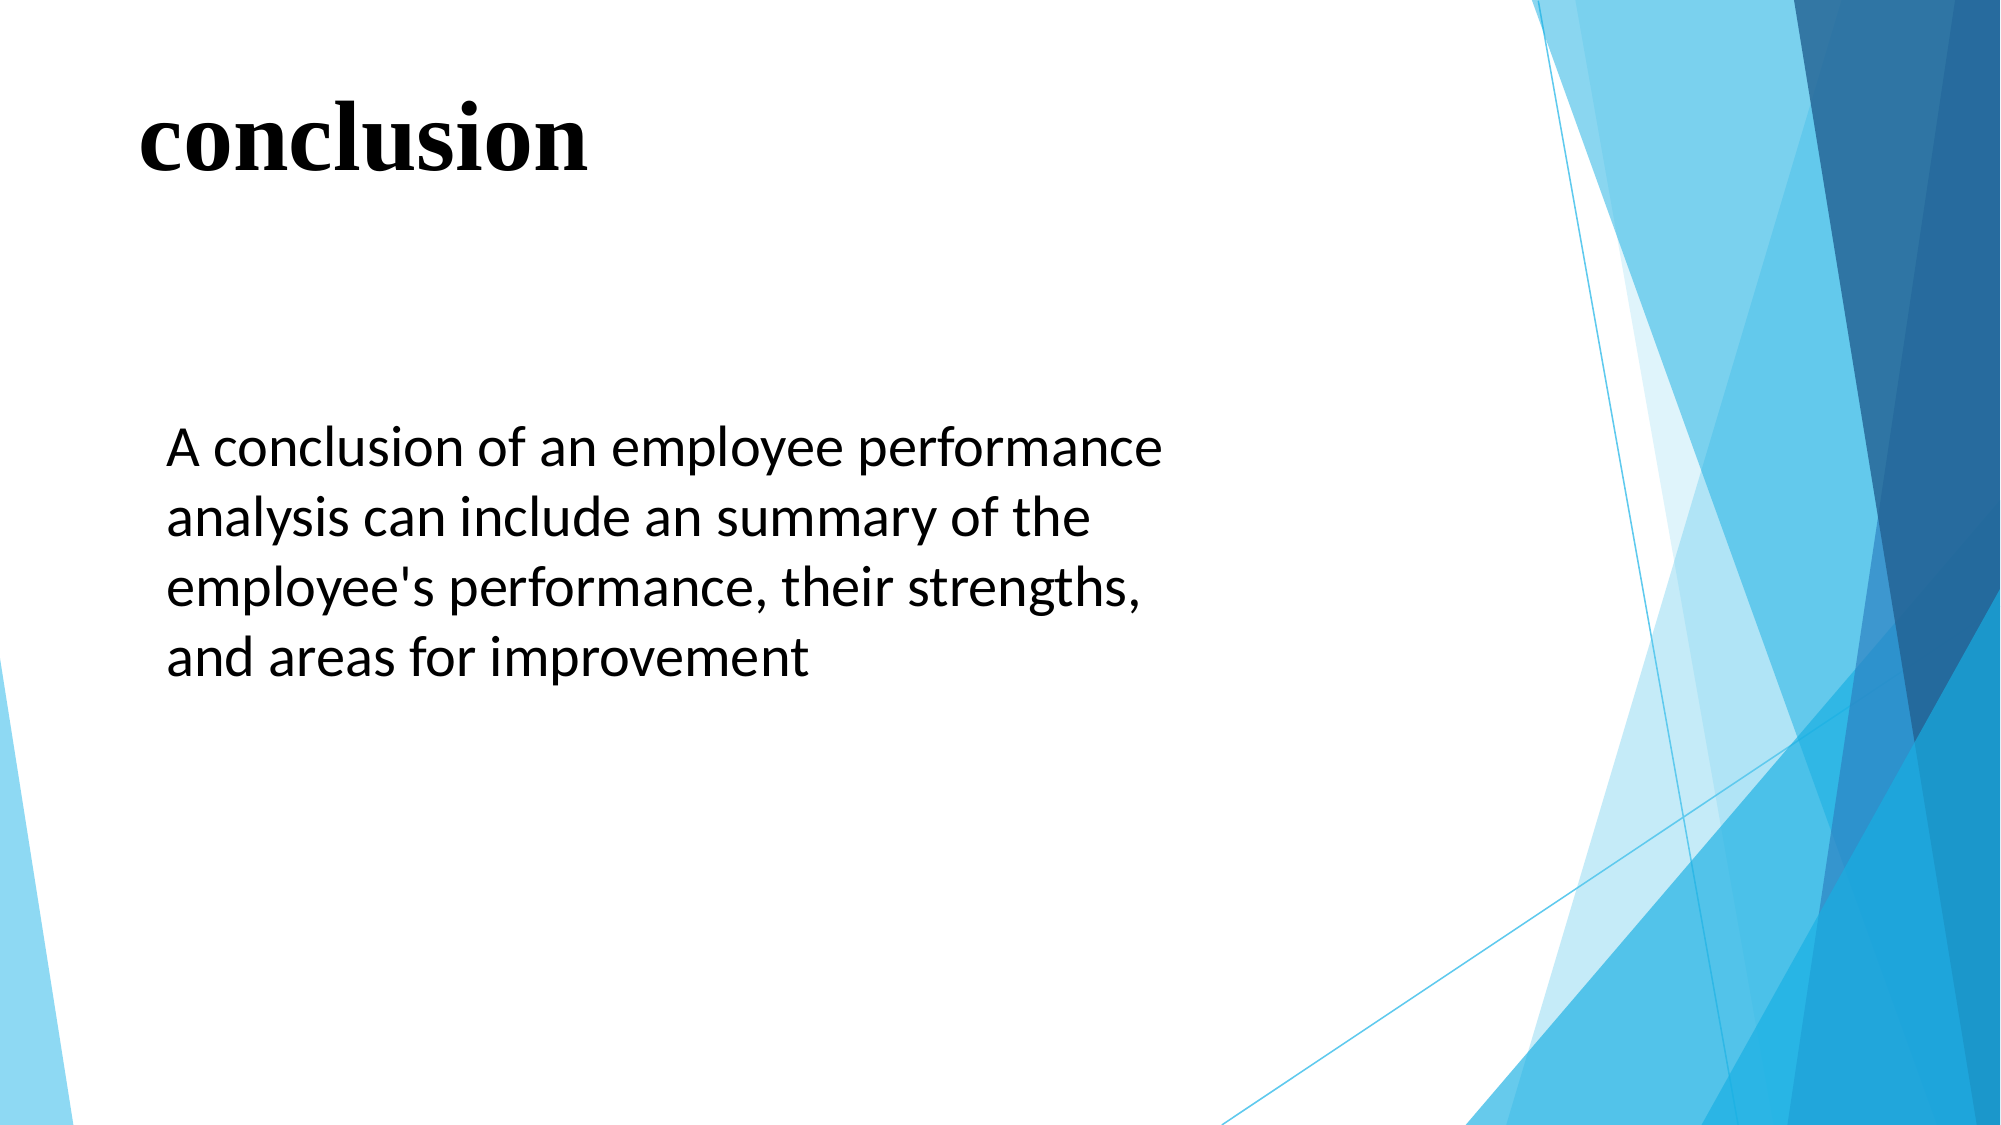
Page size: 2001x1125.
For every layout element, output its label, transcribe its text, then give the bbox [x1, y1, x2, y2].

text_box A conclusion of an employee performance analysis can include an summary of the employee's performance, their strengths, and areas for improvement [151, 400, 1196, 696]
title conclusion [123, 62, 1877, 198]
